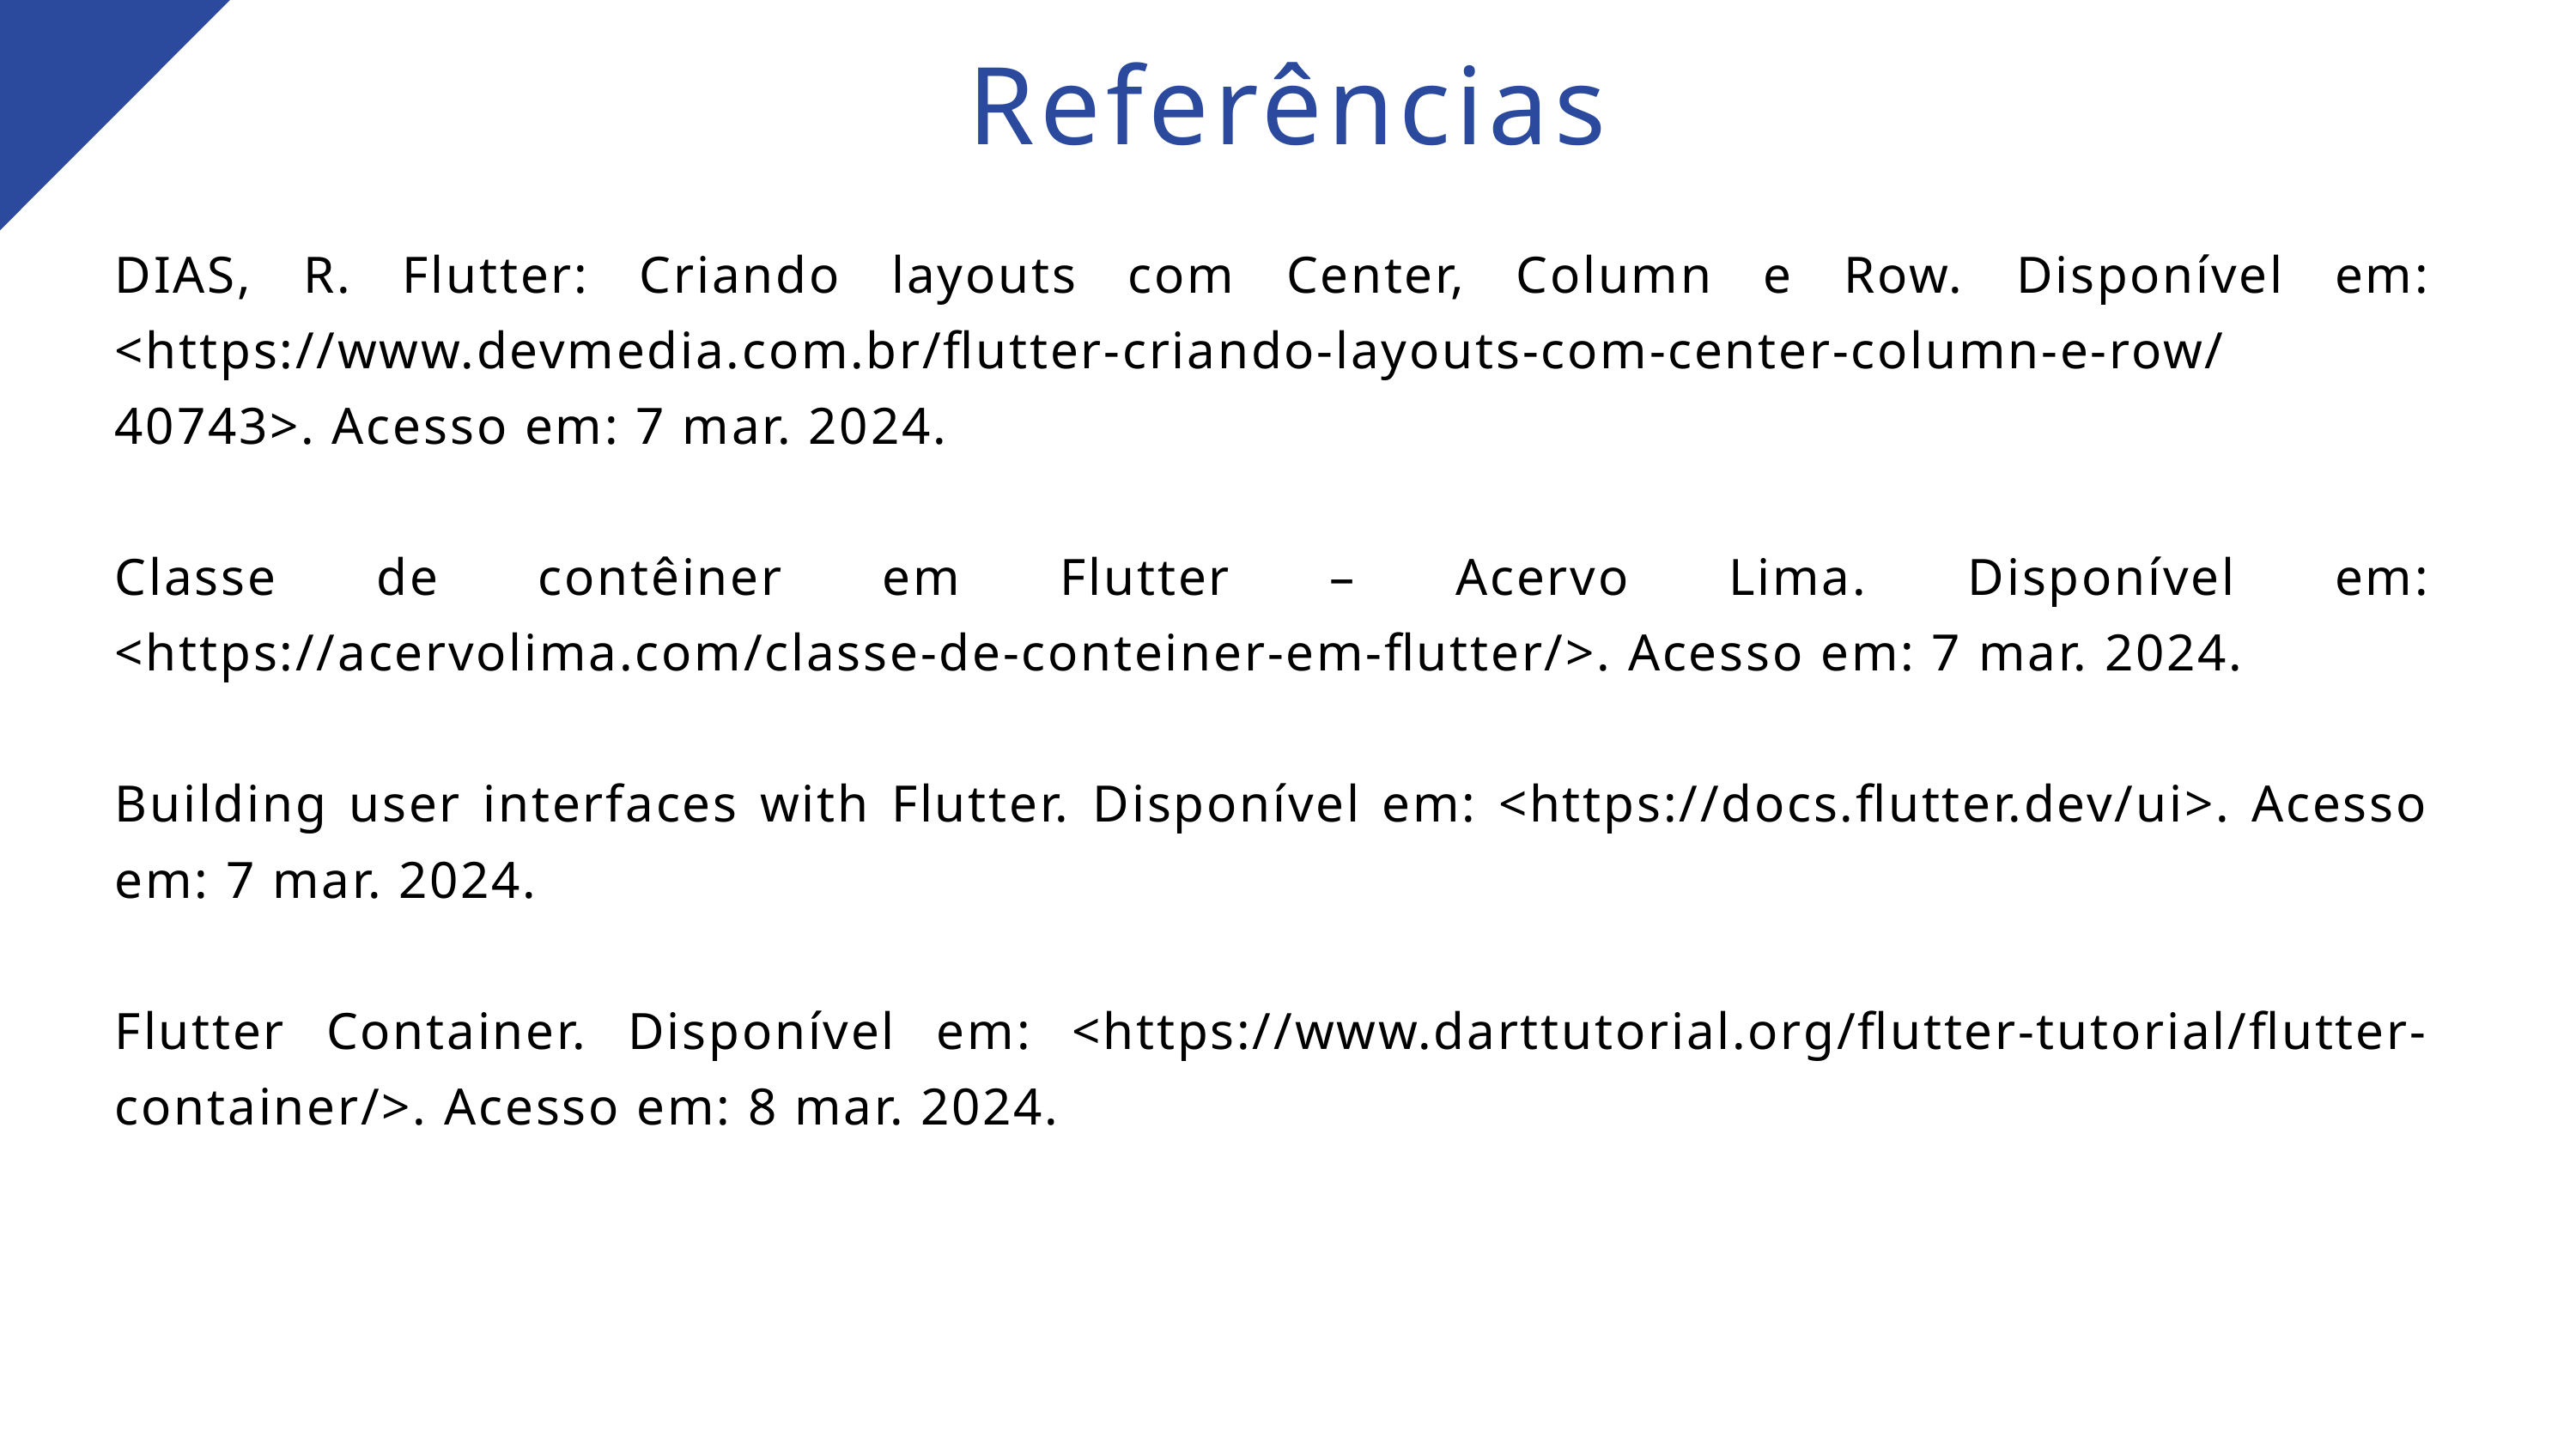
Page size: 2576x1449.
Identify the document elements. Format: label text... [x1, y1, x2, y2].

text_box DIAS, R. Flutter: Criando layouts com Center, Column e Row. Disponível em: <https://www.devmedia.com.br/flutter-criando-layouts-com-center-column-e-row/40743>. Acesso em: 7 mar. 2024. Classe de contêiner em Flutter – Acervo Lima. Disponível em: <https://acervolima.com/classe-de-conteiner-em-flutter/>. Acesso em: 7 mar. 2024. Building user interfaces with Flutter. Disponível em: <https://docs.flutter.dev/ui>. Acesso em: 7 mar. 2024. Flutter Container. Disponível em: <https://www.darttutorial.org/flutter-tutorial/flutter-container/>. Acesso em: 8 mar. 2024. [114, 227, 2432, 1135]
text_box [0, 0, 231, 231]
text_box Referências [664, 53, 1912, 167]
